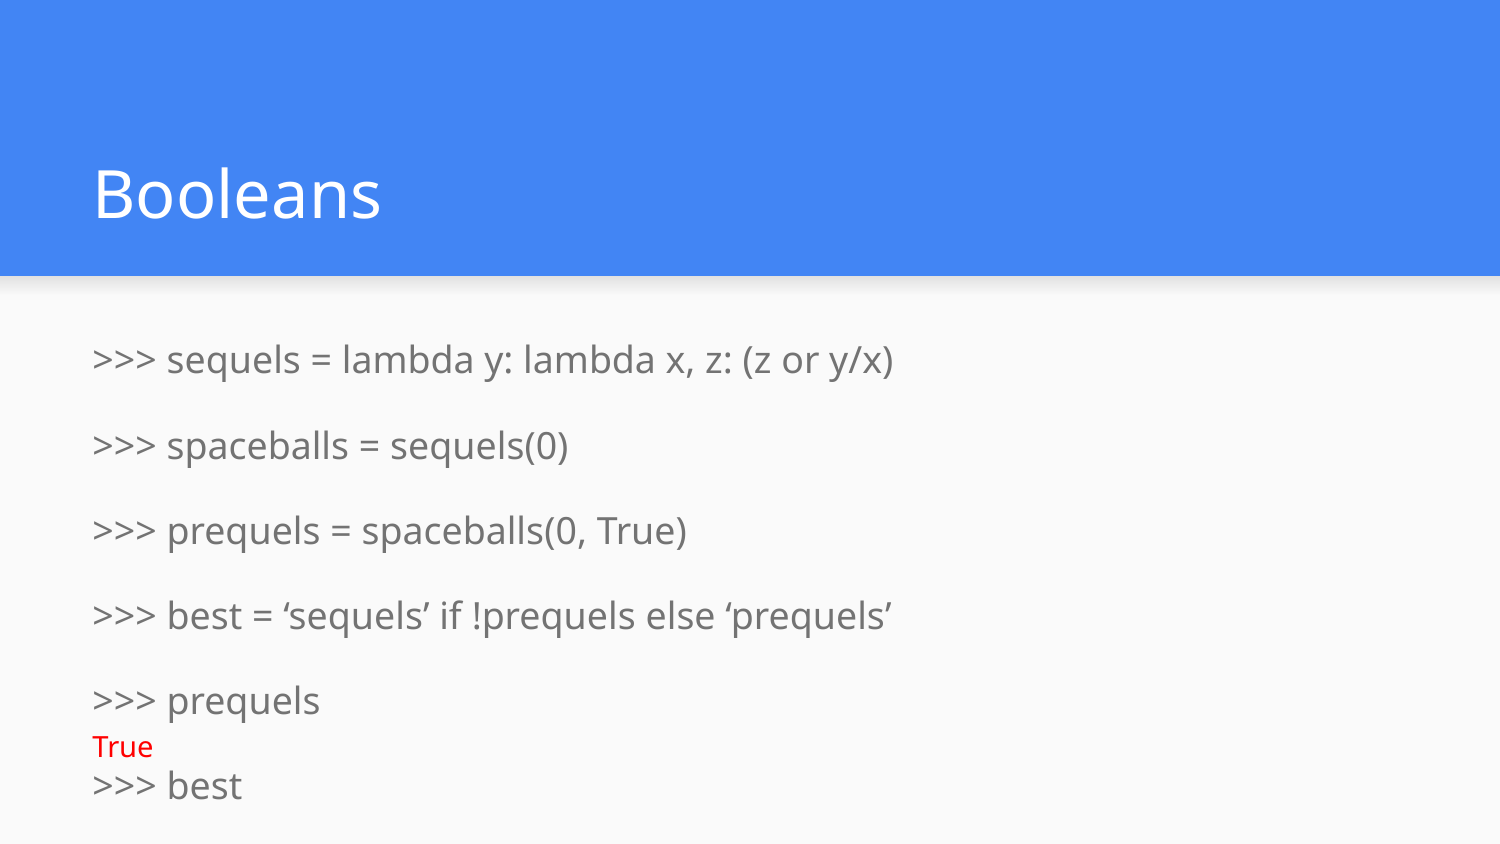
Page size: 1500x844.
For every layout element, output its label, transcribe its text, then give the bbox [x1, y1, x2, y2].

title Booleans [77, 121, 1427, 248]
text_box True [77, 707, 570, 844]
list >>> sequels = lambda y: lambda x, z: (z or y/x) >>> spaceballs = sequels(0) >>> prequels = spaceballs(0, True) >>> best = ‘sequels’ if !prequels else ‘prequels’ >>> prequels >>> best [77, 314, 1427, 760]
